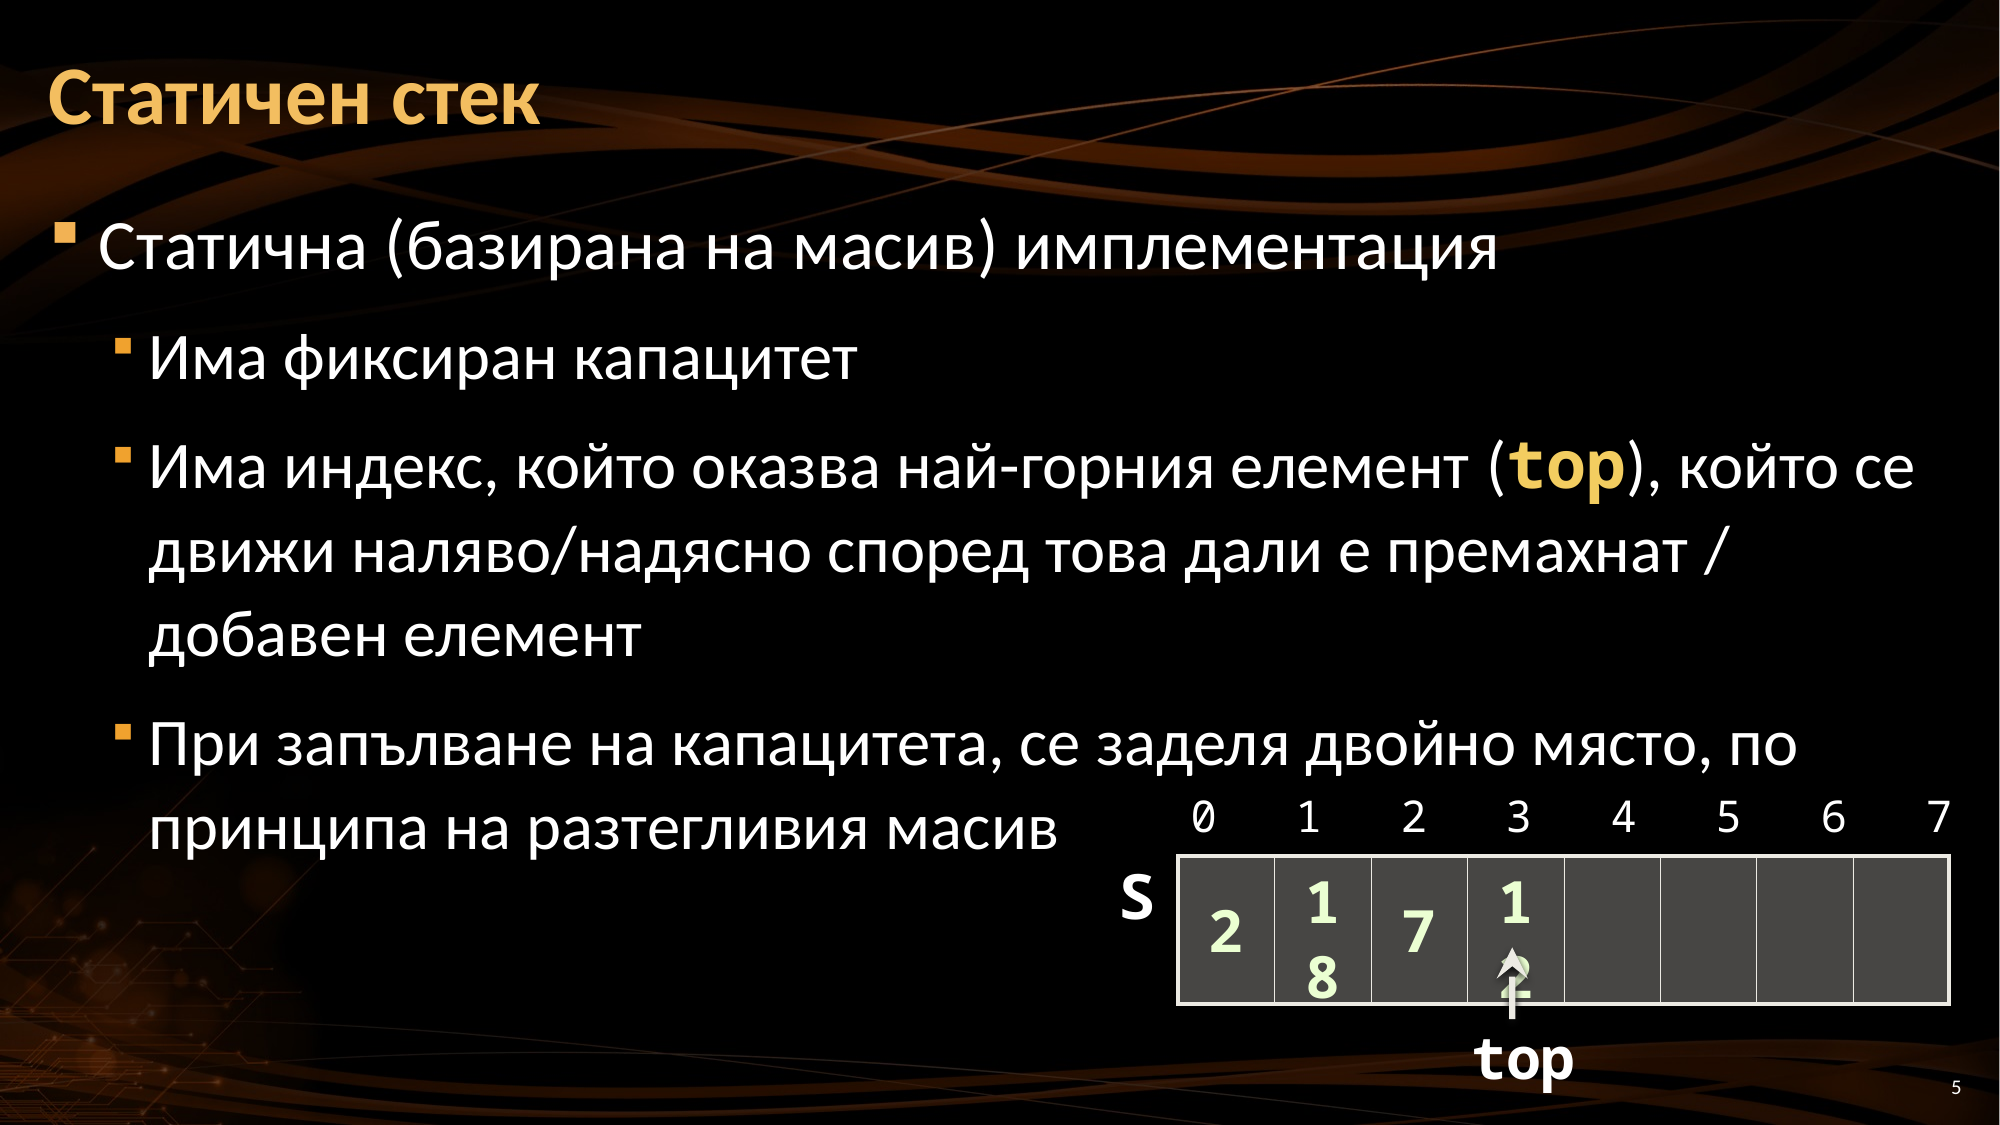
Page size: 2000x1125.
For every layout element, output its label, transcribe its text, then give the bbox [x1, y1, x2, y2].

table_header 18 [1275, 858, 1371, 1002]
table_header [1854, 858, 1947, 1002]
table_header 2 [1180, 858, 1274, 1002]
text_box [1501, 947, 1523, 969]
table_header 7 [1372, 858, 1467, 1002]
title Статичен стек [30, 6, 1968, 189]
text_box top [1456, 1014, 1591, 1099]
text_box 0 1 2 3 4 5 6 7 [1175, 781, 1967, 850]
table_header [1661, 858, 1756, 1002]
table_header 12 [1468, 858, 1564, 1002]
text_box S [1099, 849, 1175, 940]
table_header [1565, 858, 1660, 1002]
slide_number 5 [1897, 1070, 1968, 1103]
table_header [1757, 858, 1853, 1002]
list Статична (базирана на масив) имплементация Има фиксиран капацитет Има индекс, който оказва най-горния елемент (top), който се движи наляво/надясно според това дали е премахнат / добавен елемент При запълване на капацитета, се заделя двойно място, по принципа на разтегливия масив [31, 188, 1968, 1103]
picture [0, 0, 2000, 1125]
